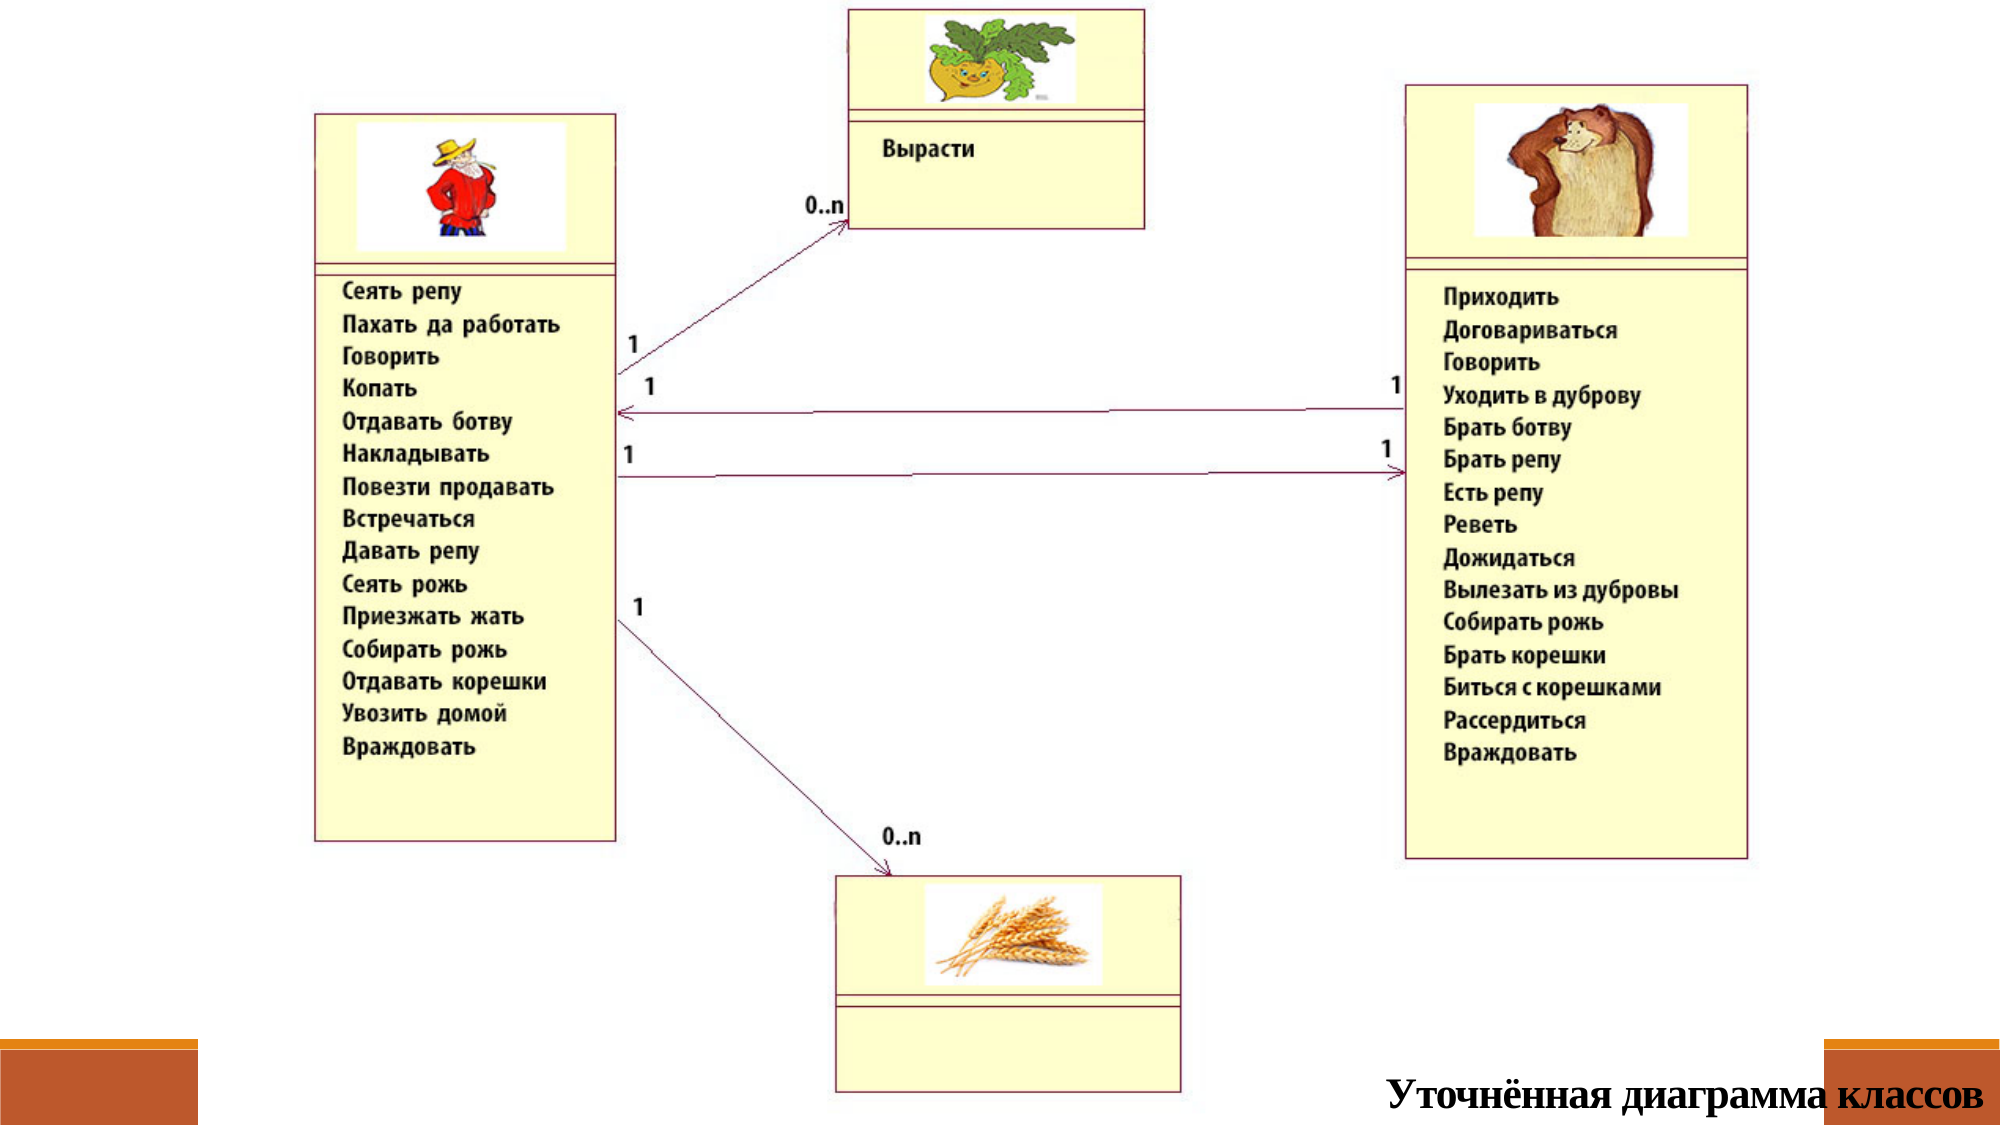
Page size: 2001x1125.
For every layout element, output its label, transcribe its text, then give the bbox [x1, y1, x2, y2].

title Уточнённая диаграмма классов [1831, 1065, 2000, 1125]
picture [198, 0, 1825, 1125]
